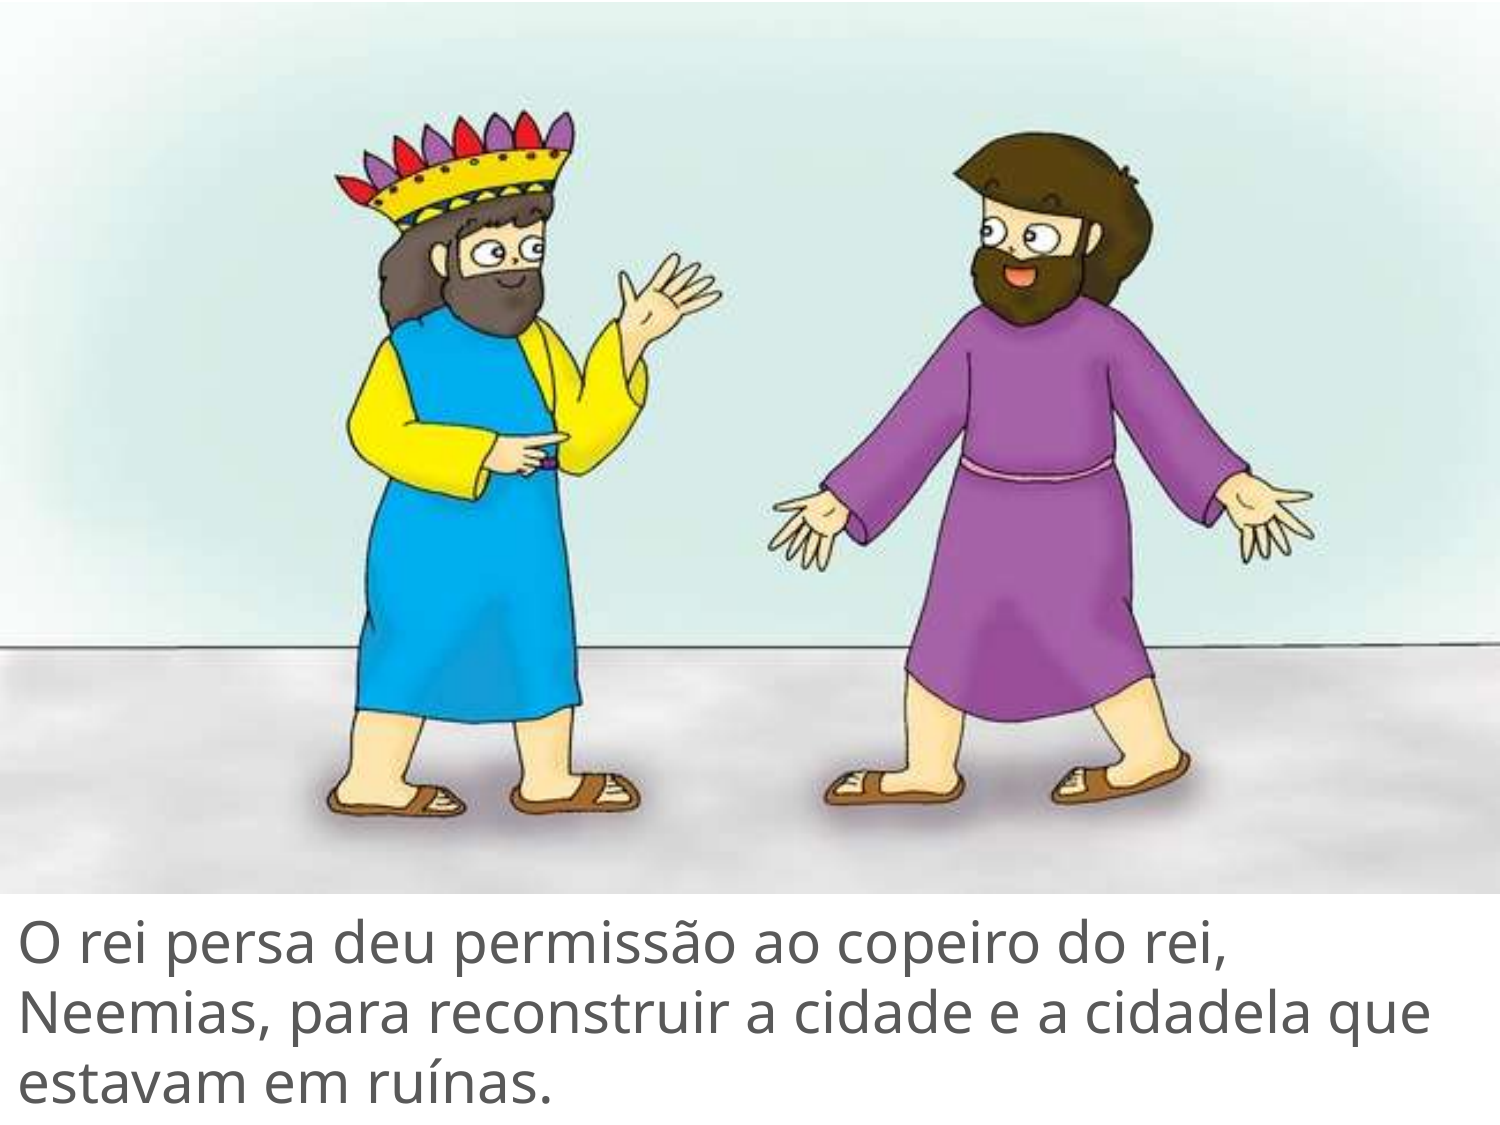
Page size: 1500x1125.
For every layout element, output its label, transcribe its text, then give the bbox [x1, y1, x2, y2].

text_box O rei persa deu permissão ao copeiro do rei, Neemias, para reconstruir a cidade e a cidadela que estavam em ruínas. [2, 901, 1474, 1123]
picture [0, 1, 1500, 894]
